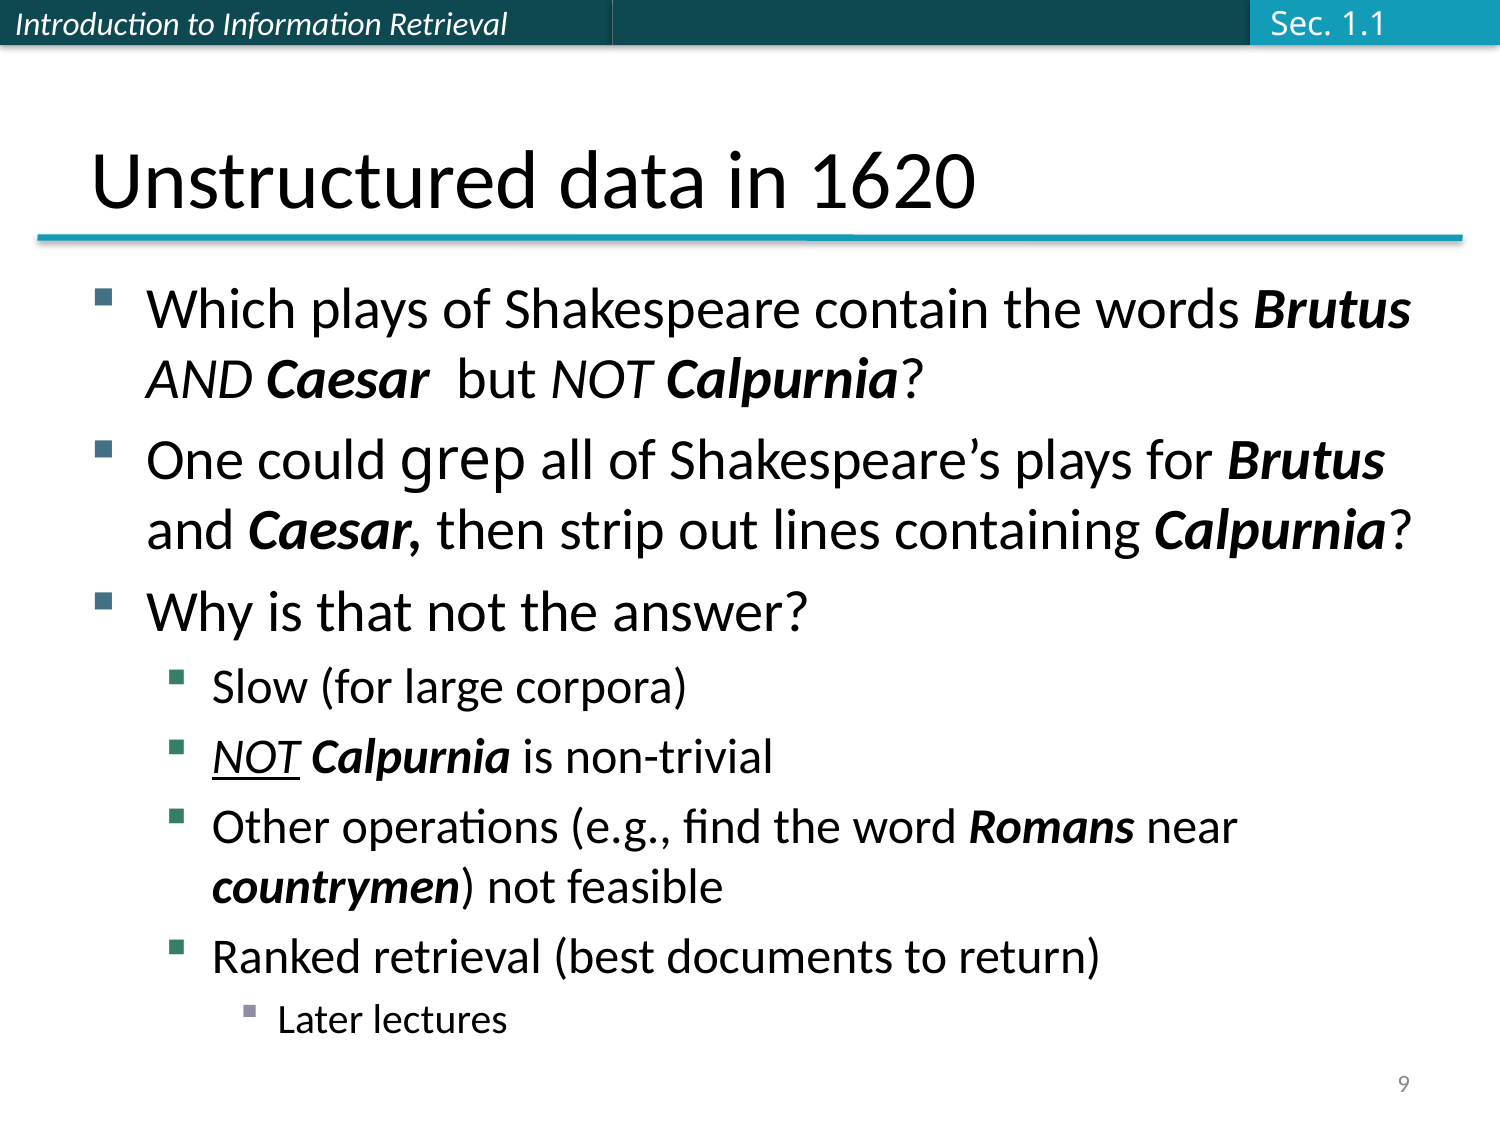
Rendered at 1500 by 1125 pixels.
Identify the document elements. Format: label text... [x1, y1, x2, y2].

slide_number 9 [1074, 1062, 1425, 1103]
list Which plays of Shakespeare contain the words Brutus AND Caesar but NOT Calpurnia? One could grep all of Shakespeare’s plays for Brutus and Caesar, then strip out lines containing Calpurnia? Why is that not the answer? Slow (for large corpora) NOT Calpurnia is non-trivial Other operations (e.g., find the word Romans near countrymen) not feasible Ranked retrieval (best documents to return) Later lectures [75, 262, 1450, 1075]
text_box Sec. 1.1 [1255, 0, 1404, 50]
title Unstructured data in 1620 [75, 45, 1425, 233]
